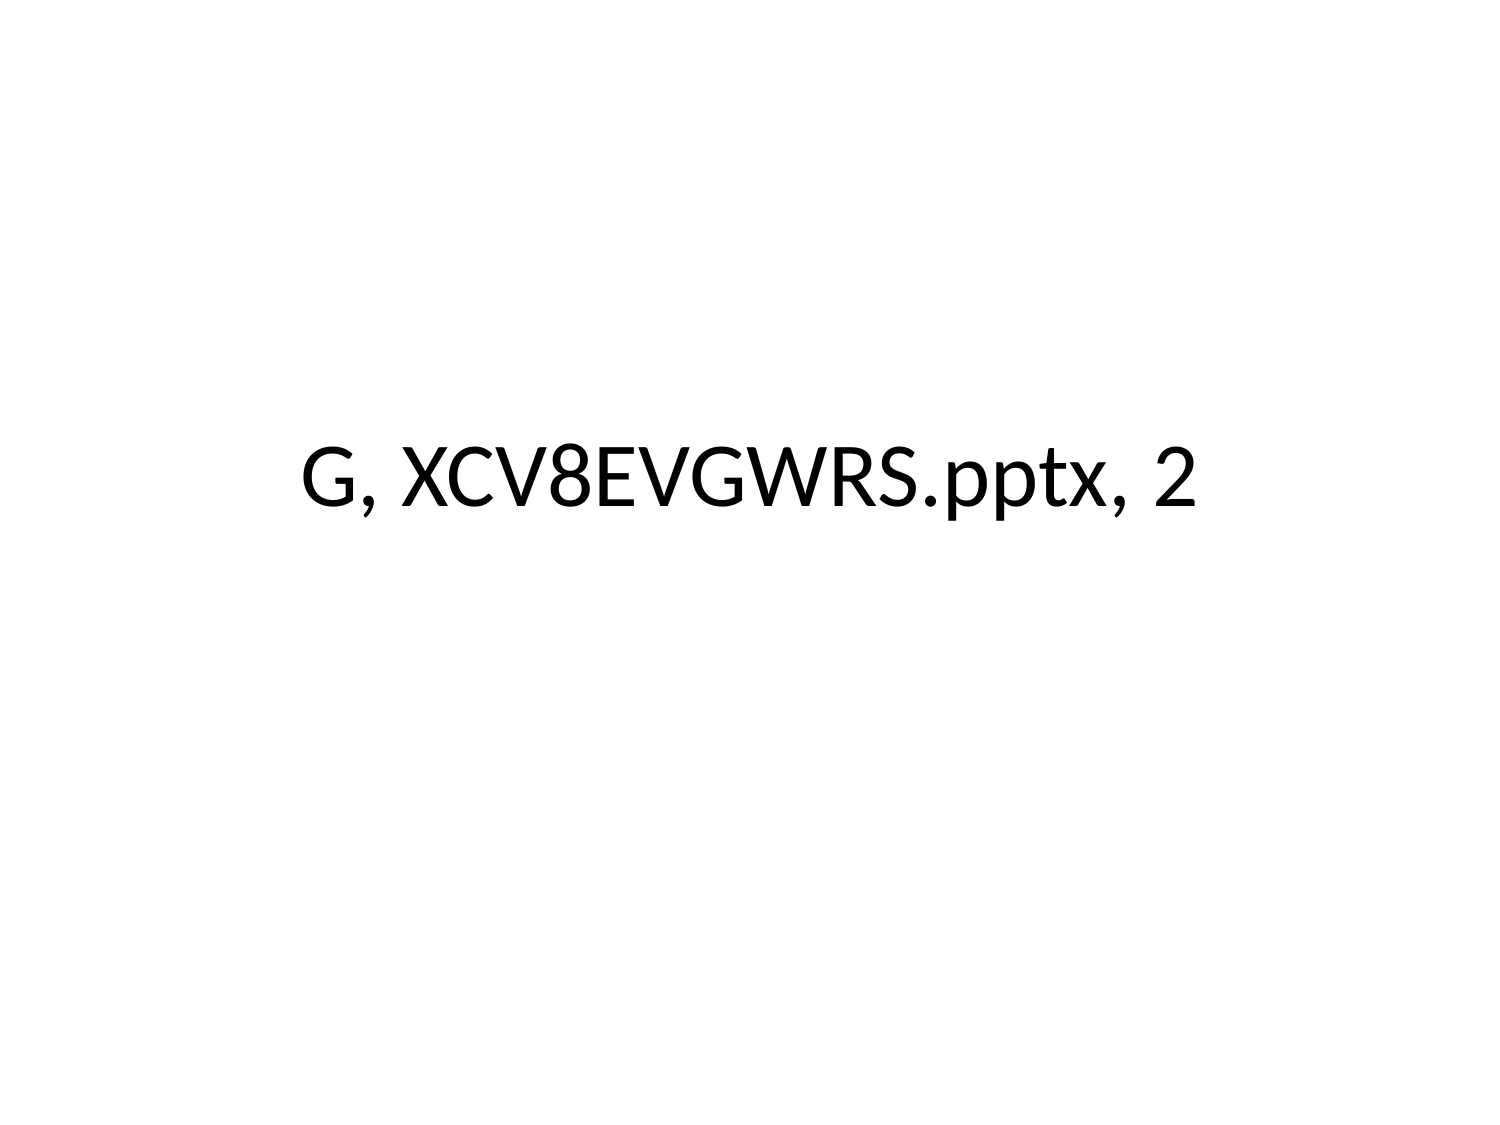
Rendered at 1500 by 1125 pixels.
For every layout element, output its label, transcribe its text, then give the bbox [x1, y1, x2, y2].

title G, XCV8EVGWRS.pptx, 2 [112, 349, 1388, 591]
